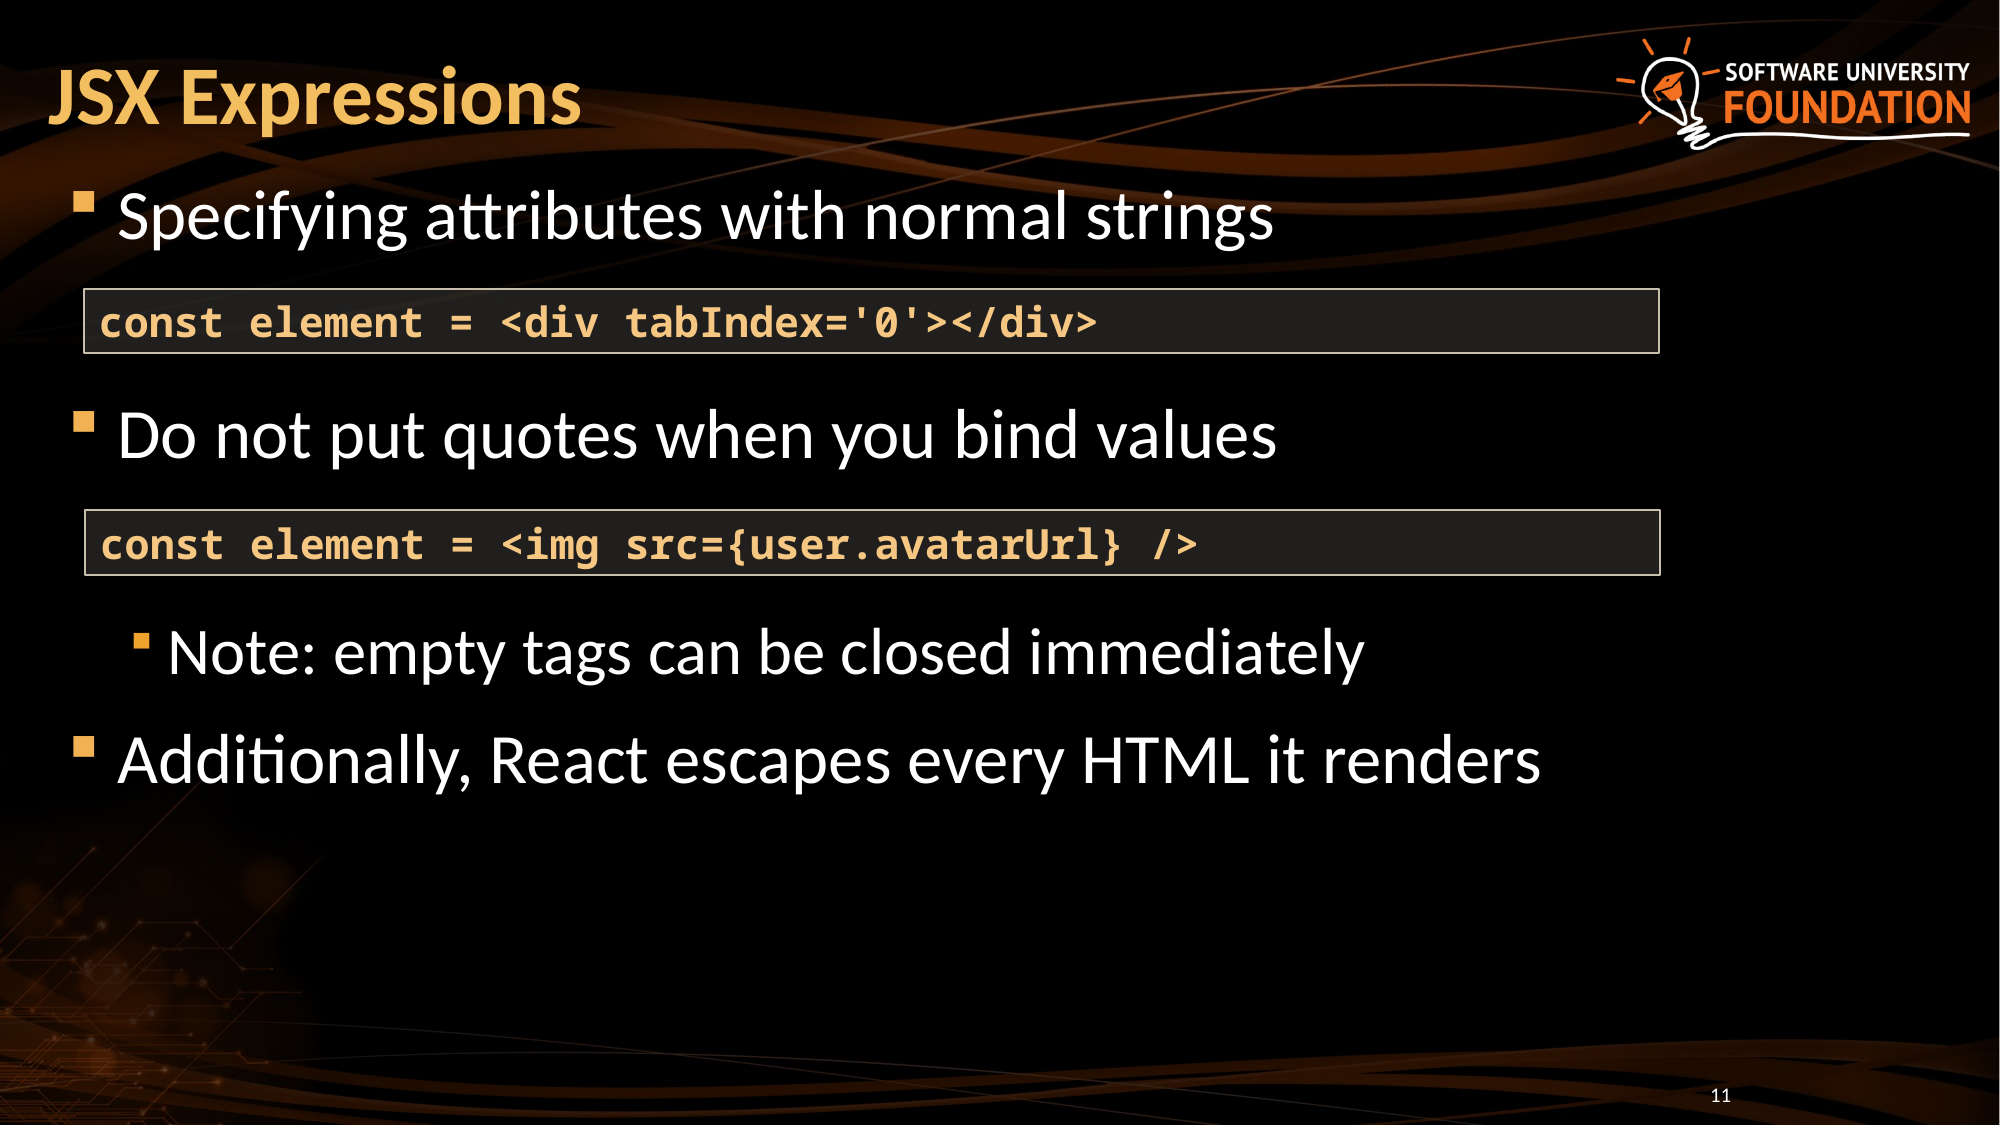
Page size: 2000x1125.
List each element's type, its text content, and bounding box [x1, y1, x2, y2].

title JSX Expressions [30, 6, 1602, 189]
list Specifying attributes with normal strings Do not put quotes when you bind values Note: empty tags can be closed immediately Additionally, React escapes every HTML it renders [49, 162, 2000, 1088]
text_box const element = <img src={user.avatarUrl} /> [84, 510, 1660, 575]
picture [0, 0, 2000, 1125]
slide_number 11 [1662, 1074, 1738, 1113]
text_box const element = <div tabIndex='0'></div> [83, 288, 1659, 354]
